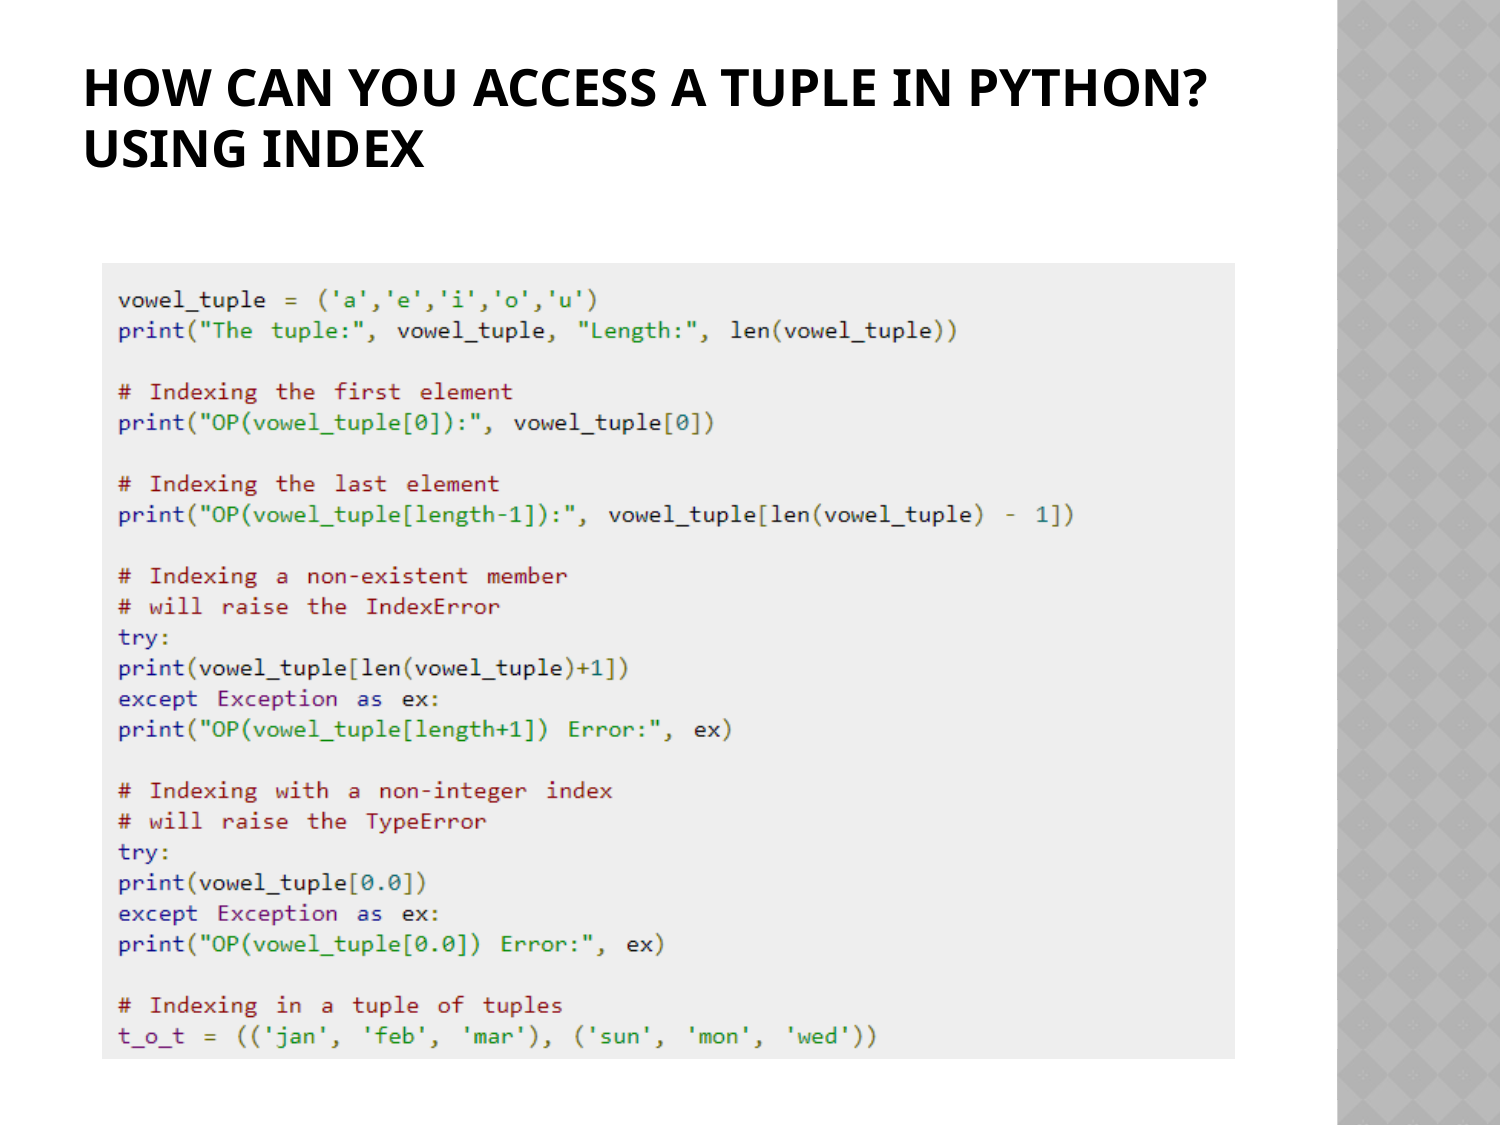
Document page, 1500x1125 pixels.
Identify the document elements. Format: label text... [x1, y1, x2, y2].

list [102, 263, 1236, 1060]
title How Can You Access A Tuple In Python? Using Index [75, 52, 1263, 240]
